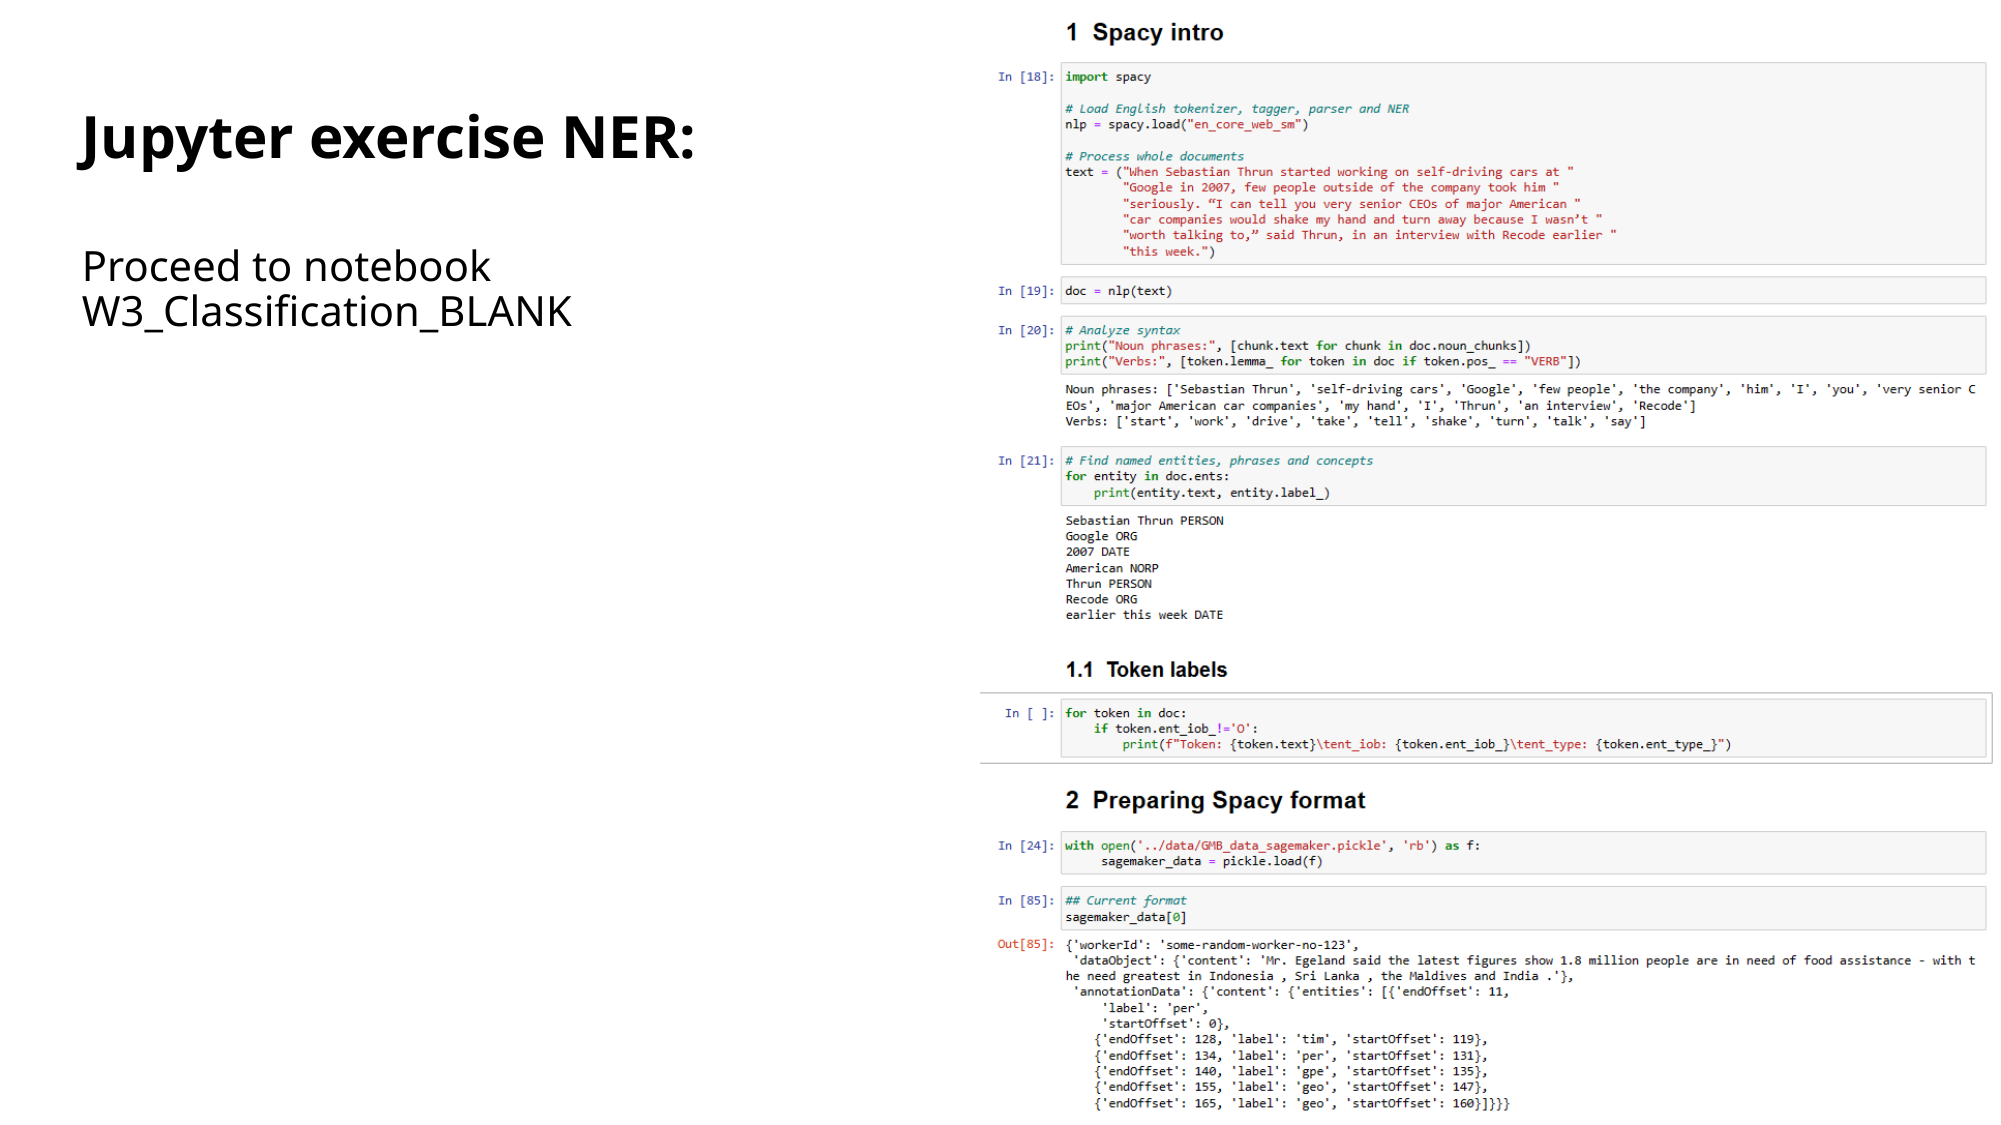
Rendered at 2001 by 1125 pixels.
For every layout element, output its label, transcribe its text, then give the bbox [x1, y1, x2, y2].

text_box Jupyter exercise NER: [66, 92, 980, 178]
picture [980, 0, 2000, 1125]
list Proceed to notebook W3_Classification_BLANK [66, 237, 977, 952]
